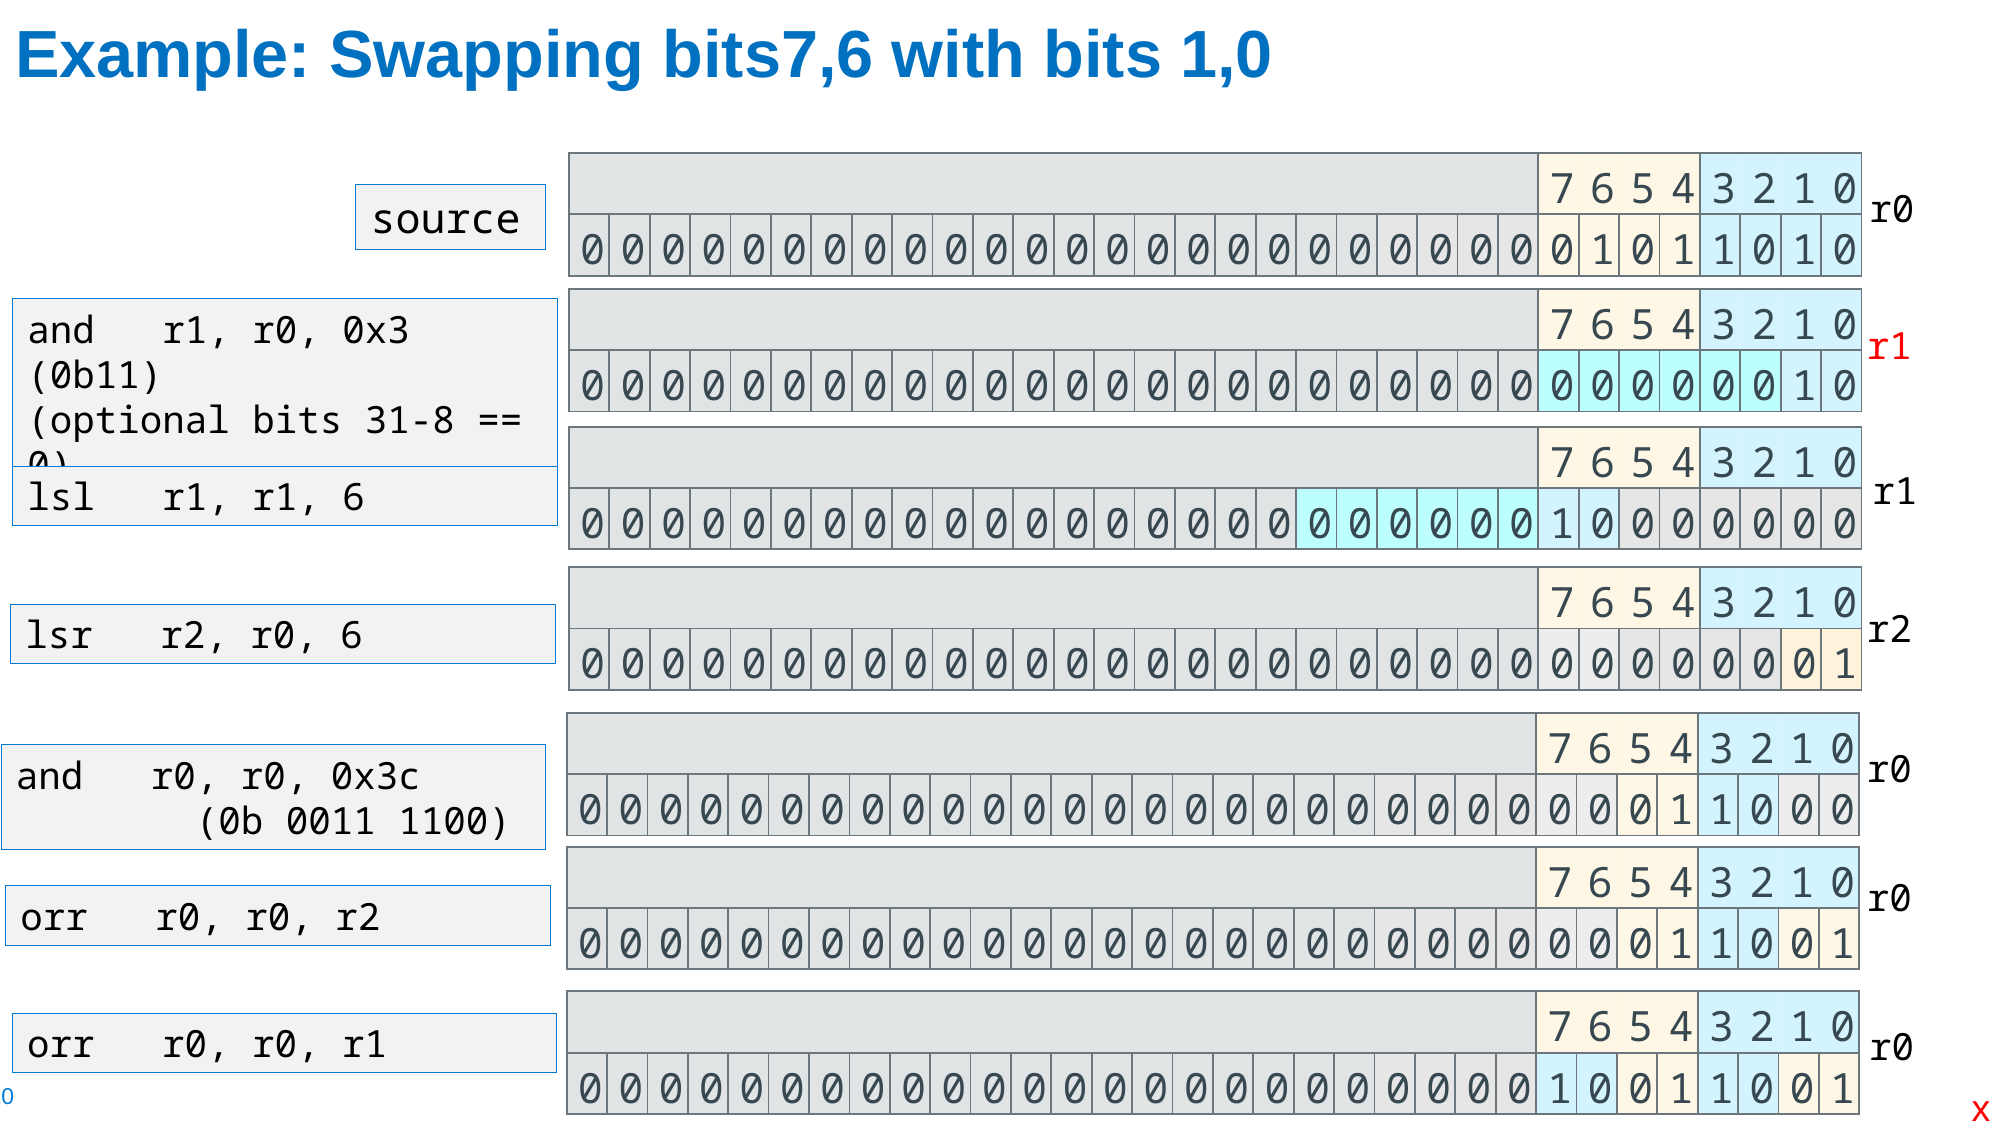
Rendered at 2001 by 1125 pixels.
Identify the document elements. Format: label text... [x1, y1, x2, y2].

table_cell 0 [729, 1054, 768, 1113]
table_cell 0 [689, 909, 727, 968]
table_cell 0 [1820, 798, 1858, 835]
table_cell 1 [1658, 909, 1697, 968]
table_cell 0 [1456, 909, 1495, 968]
table_cell 0 [568, 1054, 606, 1113]
table_cell 0 [1378, 489, 1416, 548]
table_header [769, 848, 809, 907]
table_cell 0 [648, 775, 687, 835]
table_cell 0 [1739, 775, 1778, 835]
table_header [728, 992, 769, 1052]
table_cell 0 [1254, 775, 1293, 835]
table_header [728, 714, 769, 773]
table_header [1213, 714, 1253, 773]
table_cell 0 [1660, 489, 1699, 548]
table_header [1094, 290, 1134, 349]
table_header 3 [1701, 568, 1740, 628]
table_header [849, 714, 890, 773]
table_header [1375, 992, 1415, 1052]
table_header 7 [1537, 848, 1576, 907]
table_cell 0 [772, 489, 810, 548]
table_cell 0 [1295, 775, 1333, 835]
table_header [1256, 428, 1296, 487]
table_header [973, 568, 1013, 628]
table_cell 0 [1537, 909, 1576, 968]
table_header 2 [1740, 290, 1781, 349]
text_box r1 [1862, 314, 1927, 375]
table_cell 1 [1699, 1054, 1737, 1113]
table_cell 0 [1257, 489, 1295, 548]
table_header [731, 290, 771, 349]
table_cell 0 [731, 629, 770, 689]
table_cell 0 [853, 489, 891, 548]
table_cell 0 [931, 1054, 970, 1113]
table_header [607, 992, 647, 1052]
table_header [809, 848, 849, 907]
table_header 1 [1778, 714, 1819, 773]
table_header [1296, 568, 1336, 628]
table_header [1377, 154, 1417, 213]
table_cell 1 [1539, 489, 1578, 548]
table_header [971, 848, 1011, 907]
table_header [731, 568, 771, 628]
table_header [811, 290, 852, 349]
table_cell 0 [1416, 1054, 1454, 1113]
table_header 6 [1576, 992, 1617, 1052]
table_header [932, 290, 973, 349]
table_header [1458, 568, 1498, 628]
table_header [1496, 992, 1535, 1052]
table_cell 0 [1012, 1054, 1050, 1113]
table_header [1377, 290, 1417, 349]
table_cell 0 [610, 215, 649, 275]
table_header 4 [1660, 428, 1699, 487]
table_cell 1 [1658, 775, 1697, 835]
table_header [1256, 154, 1296, 213]
table_header [568, 714, 607, 773]
table_header [1336, 154, 1377, 213]
table_header 0 [1821, 428, 1861, 487]
table_cell 0 [1337, 215, 1376, 275]
table_header [1455, 992, 1496, 1052]
table_header [1417, 154, 1458, 213]
table_header 7 [1537, 992, 1576, 1052]
table_header [809, 714, 849, 773]
table_cell 0 [731, 351, 770, 411]
table_header 6 [1579, 290, 1619, 349]
table_header 7 [1539, 290, 1579, 349]
table_header [892, 290, 932, 349]
table_cell 0 [731, 489, 770, 548]
table_cell 0 [1295, 1054, 1333, 1113]
table_header 5 [1619, 154, 1660, 213]
table_cell 0 [651, 489, 689, 548]
table_header [1092, 848, 1132, 907]
table_header [1417, 290, 1458, 349]
table_header [1334, 848, 1375, 907]
table_header 1 [1781, 428, 1821, 487]
table_header [771, 290, 811, 349]
table_cell 0 [891, 775, 929, 835]
table_cell 0 [1418, 215, 1457, 275]
table_cell 0 [1618, 775, 1656, 835]
table_cell 0 [769, 775, 808, 835]
table_header [769, 714, 809, 773]
table_header [852, 290, 892, 349]
table_cell 0 [1620, 629, 1659, 689]
table_header [1215, 290, 1256, 349]
table_header 0 [1821, 154, 1861, 177]
text_box and r1, r0, 0x3 (0b11) (optional bits 31-8 == 0) [12, 298, 558, 466]
table_header [1455, 714, 1496, 773]
table_header [1498, 290, 1537, 349]
table_cell 0 [689, 775, 727, 835]
table_header [1294, 714, 1334, 773]
table_cell 1 [1701, 215, 1739, 275]
table_cell 0 [933, 215, 972, 275]
table_header [1253, 848, 1294, 907]
table_cell 0 [1052, 775, 1091, 835]
table_cell 0 [1133, 909, 1172, 968]
table_header [568, 992, 607, 1052]
table_header [1375, 714, 1415, 773]
table_header [1013, 290, 1054, 349]
table_header [609, 568, 650, 628]
table_cell 0 [651, 215, 689, 275]
table_cell 0 [1741, 489, 1780, 548]
table_cell 0 [1741, 629, 1780, 689]
table_cell 0 [933, 351, 972, 411]
table_cell 0 [971, 775, 1010, 835]
table_cell 0 [570, 489, 608, 548]
table_header 2 [1738, 992, 1778, 1052]
text_box r2 [1862, 597, 1927, 658]
table_header [809, 992, 849, 1052]
table_header [1054, 154, 1094, 213]
table_header [973, 154, 1013, 213]
table_header [1256, 568, 1296, 628]
table_header [731, 428, 771, 487]
table_header [1256, 290, 1296, 349]
table_cell 0 [1499, 629, 1537, 689]
table_header [1375, 848, 1415, 907]
table_cell 0 [772, 351, 810, 411]
table_header [1175, 568, 1215, 628]
table_header 7 [1539, 568, 1579, 628]
table_cell 0 [570, 351, 608, 411]
table_header [1173, 714, 1213, 773]
table_cell 0 [1701, 489, 1739, 548]
table_cell 0 [772, 215, 810, 275]
table_cell 0 [1739, 909, 1778, 968]
table_cell 0 [1297, 351, 1336, 411]
table_cell 0 [1539, 351, 1578, 411]
table_cell 0 [1135, 629, 1174, 689]
table_header [568, 848, 607, 907]
table_cell 0 [1055, 489, 1093, 548]
text_box x [1956, 1076, 2000, 1125]
table_cell 0 [1418, 489, 1457, 548]
table_cell 0 [608, 775, 647, 835]
table_cell 0 [1297, 215, 1336, 275]
table_header [932, 428, 973, 487]
table_cell 0 [691, 351, 730, 411]
table_cell 0 [1577, 909, 1616, 968]
table_header 2 [1738, 848, 1778, 907]
table_header [650, 290, 690, 349]
table_cell 0 [893, 351, 932, 411]
table_header [1213, 848, 1253, 907]
table_header [1175, 290, 1215, 349]
table_header [771, 568, 811, 628]
table_header 5 [1619, 428, 1660, 487]
table_cell 1 [1537, 1054, 1576, 1113]
table_cell 0 [812, 351, 851, 411]
table_cell 0 [893, 489, 932, 548]
table_header [1334, 714, 1375, 773]
table_header [690, 154, 731, 213]
table_cell 0 [1133, 1054, 1172, 1113]
table_header [971, 714, 1011, 773]
table_cell 0 [1739, 1054, 1778, 1113]
table_header [1051, 714, 1092, 773]
table_cell 0 [1537, 775, 1576, 835]
table_cell 0 [1660, 351, 1699, 411]
table_cell 0 [1539, 629, 1578, 689]
table_cell 0 [931, 909, 970, 968]
table_header [930, 714, 971, 773]
table_cell 0 [1335, 909, 1374, 968]
table_cell 0 [1701, 629, 1739, 689]
table_cell 0 [1418, 629, 1457, 689]
table_cell 0 [1052, 909, 1091, 968]
table_cell 0 [810, 775, 849, 835]
table_cell 1 [1580, 215, 1618, 275]
table_cell 0 [933, 489, 972, 548]
text_box r0 [1797, 177, 1930, 237]
table_cell 0 [812, 215, 851, 275]
table_header [1496, 714, 1535, 773]
table_cell 0 [651, 629, 689, 689]
table_cell 0 [1497, 909, 1535, 968]
table_header [892, 154, 932, 213]
text_box lsl r1, r1, 6 [12, 466, 558, 526]
table_header [1296, 428, 1336, 487]
table_cell 0 [1378, 351, 1416, 411]
table_header [811, 428, 852, 487]
text_box r0 [1860, 866, 1927, 927]
table_cell 0 [1176, 351, 1214, 411]
table_cell 0 [1416, 909, 1454, 968]
table_cell 0 [1173, 909, 1212, 968]
table_cell 0 [769, 1054, 808, 1113]
table_cell 0 [853, 215, 891, 275]
table_cell 0 [1095, 215, 1134, 275]
text_box source [355, 184, 546, 250]
table_cell 0 [893, 215, 932, 275]
table_header [1173, 848, 1213, 907]
table_header 1 [1778, 848, 1819, 907]
table_cell 0 [1416, 775, 1454, 835]
table_cell 0 [1335, 775, 1374, 835]
table_cell 0 [568, 775, 606, 835]
table_cell 0 [1095, 629, 1134, 689]
table_header [932, 568, 973, 628]
table_cell 0 [1418, 351, 1457, 411]
table_header [892, 568, 932, 628]
table_header [1377, 428, 1417, 487]
table_header [1496, 848, 1535, 907]
table_header [930, 992, 971, 1052]
table_header 0 [1819, 848, 1858, 907]
table_header [1013, 568, 1054, 628]
table_header [1415, 848, 1455, 907]
table_cell 0 [1257, 351, 1295, 411]
table_cell 0 [1133, 775, 1172, 835]
table_header 6 [1576, 714, 1617, 773]
table_header [1011, 992, 1051, 1052]
table_cell 0 [1822, 351, 1861, 411]
table_header 0 [1821, 568, 1861, 628]
table_cell 0 [568, 909, 606, 968]
table_header 3 [1699, 848, 1738, 907]
table_header 0 [1819, 714, 1858, 737]
table_header [650, 568, 690, 628]
table_header [849, 848, 890, 907]
table_header [1092, 992, 1132, 1052]
table_header [1051, 992, 1092, 1052]
table_cell 0 [610, 489, 649, 548]
table_header [570, 290, 609, 349]
table_header [1134, 428, 1175, 487]
table_cell 0 [610, 629, 649, 689]
table_cell 1 [1658, 1054, 1697, 1113]
table_header [570, 568, 609, 628]
table_header [1498, 428, 1537, 487]
table_cell 0 [1055, 215, 1093, 275]
table_header 5 [1619, 290, 1660, 349]
table_cell 0 [1014, 629, 1053, 689]
table_cell 0 [812, 629, 851, 689]
table_cell 0 [1539, 215, 1578, 275]
table_header [1215, 154, 1256, 213]
table_cell 0 [1095, 489, 1134, 548]
table_cell 1 [1782, 351, 1820, 411]
table_header [609, 154, 650, 213]
table_cell 1 [1820, 909, 1858, 968]
table_header [1458, 290, 1498, 349]
table_cell 0 [729, 909, 768, 968]
table_header 7 [1537, 714, 1576, 773]
table_cell 0 [891, 1054, 929, 1113]
table_header [1054, 290, 1094, 349]
table_header [892, 428, 932, 487]
table_cell 0 [1014, 351, 1053, 411]
table_cell 0 [1741, 351, 1780, 411]
table_header 4 [1657, 714, 1697, 773]
table_cell 0 [1337, 629, 1376, 689]
table_cell 0 [1497, 1054, 1535, 1113]
table_cell 0 [850, 909, 889, 968]
table_header 3 [1701, 154, 1740, 213]
table_cell 0 [1052, 1054, 1091, 1113]
text_box r0 [1797, 1015, 1929, 1076]
table_cell 0 [812, 489, 851, 548]
table_header [1132, 714, 1173, 773]
table_cell 0 [570, 629, 608, 689]
table_header [1011, 714, 1051, 773]
table_cell 0 [1741, 215, 1780, 275]
table_cell 0 [610, 351, 649, 411]
table_cell 1 [1822, 629, 1861, 689]
table_cell 0 [570, 215, 608, 275]
table_cell 0 [1297, 489, 1336, 548]
table_cell 0 [1214, 909, 1252, 968]
table_cell 0 [1257, 215, 1295, 275]
table_header [1458, 154, 1498, 213]
table_cell 1 [1699, 775, 1737, 835]
table_header [690, 568, 731, 628]
table_header 0 [1821, 290, 1861, 349]
table_header [771, 428, 811, 487]
table_cell 0 [1378, 215, 1416, 275]
table_header 4 [1660, 290, 1699, 349]
table_cell 0 [974, 489, 1012, 548]
table_cell 0 [1499, 489, 1537, 548]
text_box orr r0, r0, r2 [5, 885, 551, 946]
table_cell 0 [1135, 351, 1174, 411]
table_header [852, 568, 892, 628]
table_header [1132, 992, 1173, 1052]
table_cell 0 [1779, 909, 1818, 968]
table_header [769, 992, 809, 1052]
table_cell 0 [1337, 489, 1376, 548]
table_header 6 [1579, 428, 1619, 487]
table_cell 0 [971, 909, 1010, 968]
table_header [1458, 428, 1498, 487]
table_cell 0 [648, 909, 687, 968]
table_header [1336, 568, 1377, 628]
table_header [890, 992, 930, 1052]
table_header [690, 290, 731, 349]
table_cell 0 [1701, 351, 1739, 411]
table_header [731, 154, 771, 213]
table_cell 0 [1375, 1054, 1414, 1113]
table_cell 1 [1699, 909, 1737, 968]
table_header 1 [1781, 290, 1821, 349]
table_header [890, 714, 930, 773]
table_cell 0 [1297, 629, 1336, 689]
table_header [1455, 848, 1496, 907]
table_cell 0 [971, 1054, 1010, 1113]
table_header [890, 848, 930, 907]
table_cell 0 [1779, 1054, 1818, 1113]
table_cell 0 [1497, 775, 1535, 835]
table_header [1175, 154, 1215, 213]
table_header [1175, 428, 1215, 487]
table_header [1094, 568, 1134, 628]
table_cell 0 [648, 1054, 687, 1113]
table_cell 0 [1577, 1054, 1616, 1113]
table_cell 0 [1176, 489, 1214, 548]
table_cell 0 [1335, 1054, 1374, 1113]
table_cell 0 [1499, 351, 1537, 411]
table_cell 0 [1779, 775, 1818, 835]
table_cell 0 [691, 489, 730, 548]
table_cell 0 [1458, 629, 1497, 689]
table_header [728, 848, 769, 907]
table_cell 0 [1822, 237, 1861, 275]
table_header 4 [1660, 568, 1699, 628]
table_header 3 [1699, 992, 1738, 1052]
table_cell 0 [1782, 629, 1820, 689]
title Example: Swapping bits7,6 with bits 1,0 [0, 37, 1941, 100]
table_header 6 [1576, 848, 1617, 907]
table_cell 0 [1135, 489, 1174, 548]
table_cell 0 [1620, 489, 1659, 548]
table_cell 0 [1093, 775, 1131, 835]
table_header 6 [1579, 154, 1619, 213]
table_header [1336, 290, 1377, 349]
table_header [930, 848, 971, 907]
table_cell 0 [1577, 775, 1616, 835]
table_header [849, 992, 890, 1052]
table_header [609, 290, 650, 349]
table_header [1094, 154, 1134, 213]
table_header [1334, 992, 1375, 1052]
table_header [971, 992, 1011, 1052]
table_header [607, 848, 647, 907]
table_header [1134, 568, 1175, 628]
table_cell 0 [974, 215, 1012, 275]
table_cell 0 [974, 351, 1012, 411]
table_header [688, 992, 728, 1052]
table_header [1011, 848, 1051, 907]
table_header 3 [1701, 428, 1740, 487]
table_cell 0 [1014, 489, 1053, 548]
table_header 0 [1819, 992, 1858, 1015]
table_cell 0 [1014, 215, 1053, 275]
table_cell 0 [1093, 909, 1131, 968]
table_cell 0 [1135, 215, 1174, 275]
table_header [1054, 428, 1094, 487]
table_cell 0 [1257, 629, 1295, 689]
table_header 7 [1539, 428, 1579, 487]
table_cell 1 [1660, 215, 1699, 275]
table_cell 0 [1173, 775, 1212, 835]
table_header 4 [1657, 848, 1697, 907]
table_header [1415, 992, 1455, 1052]
table_header [570, 154, 609, 213]
table_header [1134, 290, 1175, 349]
table_cell 0 [1378, 629, 1416, 689]
table_header [688, 714, 728, 773]
text_box r1 [1862, 460, 1932, 520]
table_header 5 [1617, 714, 1657, 773]
table_cell 0 [1254, 909, 1293, 968]
table_header [1417, 428, 1458, 487]
table_cell 0 [1620, 351, 1659, 411]
table_header [1092, 714, 1132, 773]
table_cell 0 [1782, 489, 1820, 548]
table_cell 0 [1173, 1054, 1212, 1113]
table_header [647, 714, 688, 773]
table_header [1253, 992, 1294, 1052]
table_header 5 [1617, 992, 1657, 1052]
table_cell 0 [1216, 351, 1255, 411]
table_header 2 [1738, 714, 1778, 773]
table_cell 0 [1216, 629, 1255, 689]
table_header [1336, 428, 1377, 487]
table_cell 0 [1295, 909, 1333, 968]
table_cell 0 [1176, 629, 1214, 689]
table_header [1134, 154, 1175, 213]
table_header [607, 714, 647, 773]
table_header [1094, 428, 1134, 487]
table_header [647, 848, 688, 907]
table_header [1377, 568, 1417, 628]
table_cell 0 [1216, 489, 1255, 548]
table_cell 0 [933, 629, 972, 689]
table_header [570, 428, 609, 487]
table_header [932, 154, 973, 213]
table_header [1173, 992, 1213, 1052]
table_cell 0 [810, 1054, 849, 1113]
table_cell 0 [1375, 775, 1414, 835]
table_header [688, 848, 728, 907]
table_cell 1 [1820, 1076, 1858, 1113]
table_header 3 [1701, 290, 1740, 349]
table_cell 0 [1012, 775, 1050, 835]
table_header [650, 154, 690, 213]
table_header [771, 154, 811, 213]
table_cell 0 [1095, 351, 1134, 411]
table_cell 0 [1375, 909, 1414, 968]
table_cell 0 [1618, 909, 1656, 968]
table_header 4 [1660, 154, 1699, 213]
table_header [609, 428, 650, 487]
table_cell 0 [1456, 1054, 1495, 1113]
table_header [1215, 428, 1256, 487]
table_cell 0 [1580, 489, 1618, 548]
table_header 2 [1740, 428, 1781, 487]
table_header [1213, 992, 1253, 1052]
text_box lsr r2, r0, 6 [10, 604, 556, 664]
table_header 5 [1617, 848, 1657, 907]
table_header [1132, 848, 1173, 907]
table_header [811, 568, 852, 628]
table_header 4 [1657, 992, 1697, 1052]
table_header 7 [1539, 154, 1579, 213]
table_header [1296, 290, 1336, 349]
table_cell 0 [1458, 489, 1497, 548]
table_cell 0 [1055, 629, 1093, 689]
table_cell 0 [1660, 629, 1699, 689]
table_header [650, 428, 690, 487]
table_cell 0 [1620, 215, 1659, 275]
table_cell 0 [1618, 1054, 1656, 1113]
table_cell 0 [853, 351, 891, 411]
table_header [1013, 154, 1054, 213]
table_cell 0 [1458, 215, 1497, 275]
table_header [1417, 568, 1458, 628]
table_header [1296, 154, 1336, 213]
table_cell 0 [608, 1054, 647, 1113]
table_header [1051, 848, 1092, 907]
table_cell 0 [772, 629, 810, 689]
table_cell 1 [1782, 215, 1820, 275]
table_header [1498, 568, 1537, 628]
table_cell 0 [1214, 775, 1252, 835]
table_cell 0 [691, 629, 730, 689]
table_cell 0 [853, 629, 891, 689]
table_cell 0 [1458, 351, 1497, 411]
table_cell 0 [850, 775, 889, 835]
table_header [852, 428, 892, 487]
table_header [1498, 154, 1537, 213]
table_header [973, 290, 1013, 349]
table_cell 0 [769, 909, 808, 968]
table_cell 0 [1216, 215, 1255, 275]
table_header [973, 428, 1013, 487]
table_cell 0 [689, 1054, 727, 1113]
table_cell 0 [1176, 215, 1214, 275]
table_cell 0 [931, 775, 970, 835]
table_header [1253, 714, 1294, 773]
table_cell 0 [1055, 351, 1093, 411]
table_cell 0 [1580, 351, 1618, 411]
table_header [1294, 848, 1334, 907]
text_box and r0, r0, 0x3c (0b 0011 1100) [1, 744, 546, 850]
table_cell 0 [1093, 1054, 1131, 1113]
table_cell 0 [691, 215, 730, 275]
table_header 1 [1781, 154, 1821, 213]
table_cell 0 [651, 351, 689, 411]
table_header [1013, 428, 1054, 487]
table_header 3 [1699, 714, 1738, 773]
table_header [852, 154, 892, 213]
table_header [811, 154, 852, 213]
table_cell 0 [1822, 489, 1861, 548]
table_header 1 [1778, 992, 1819, 1052]
text_box orr r0, r0, r1 [12, 1013, 557, 1073]
table_cell 0 [608, 909, 647, 968]
table_header [690, 428, 731, 487]
table_header 5 [1619, 568, 1660, 628]
table_cell 0 [1499, 215, 1537, 275]
table_cell 0 [731, 215, 770, 275]
table_cell 0 [1456, 775, 1495, 835]
table_header 2 [1740, 568, 1781, 628]
table_cell 0 [729, 775, 768, 835]
table_header 6 [1579, 568, 1619, 628]
table_header 2 [1740, 154, 1781, 213]
table_header [1415, 714, 1455, 773]
table_cell 0 [810, 909, 849, 968]
table_cell 0 [974, 629, 1012, 689]
table_cell 0 [850, 1054, 889, 1113]
table_cell 0 [1254, 1054, 1293, 1113]
table_header [1054, 568, 1094, 628]
table_cell 0 [893, 629, 932, 689]
table_header [1215, 568, 1256, 628]
table_header [1294, 992, 1334, 1052]
table_header 1 [1781, 568, 1821, 628]
text_box r0 [1794, 737, 1927, 798]
table_header [647, 992, 688, 1052]
table_cell 0 [1214, 1054, 1252, 1113]
table_cell 0 [1012, 909, 1050, 968]
table_cell 0 [1337, 351, 1376, 411]
table_cell 0 [891, 909, 929, 968]
table_cell 0 [1580, 629, 1618, 689]
